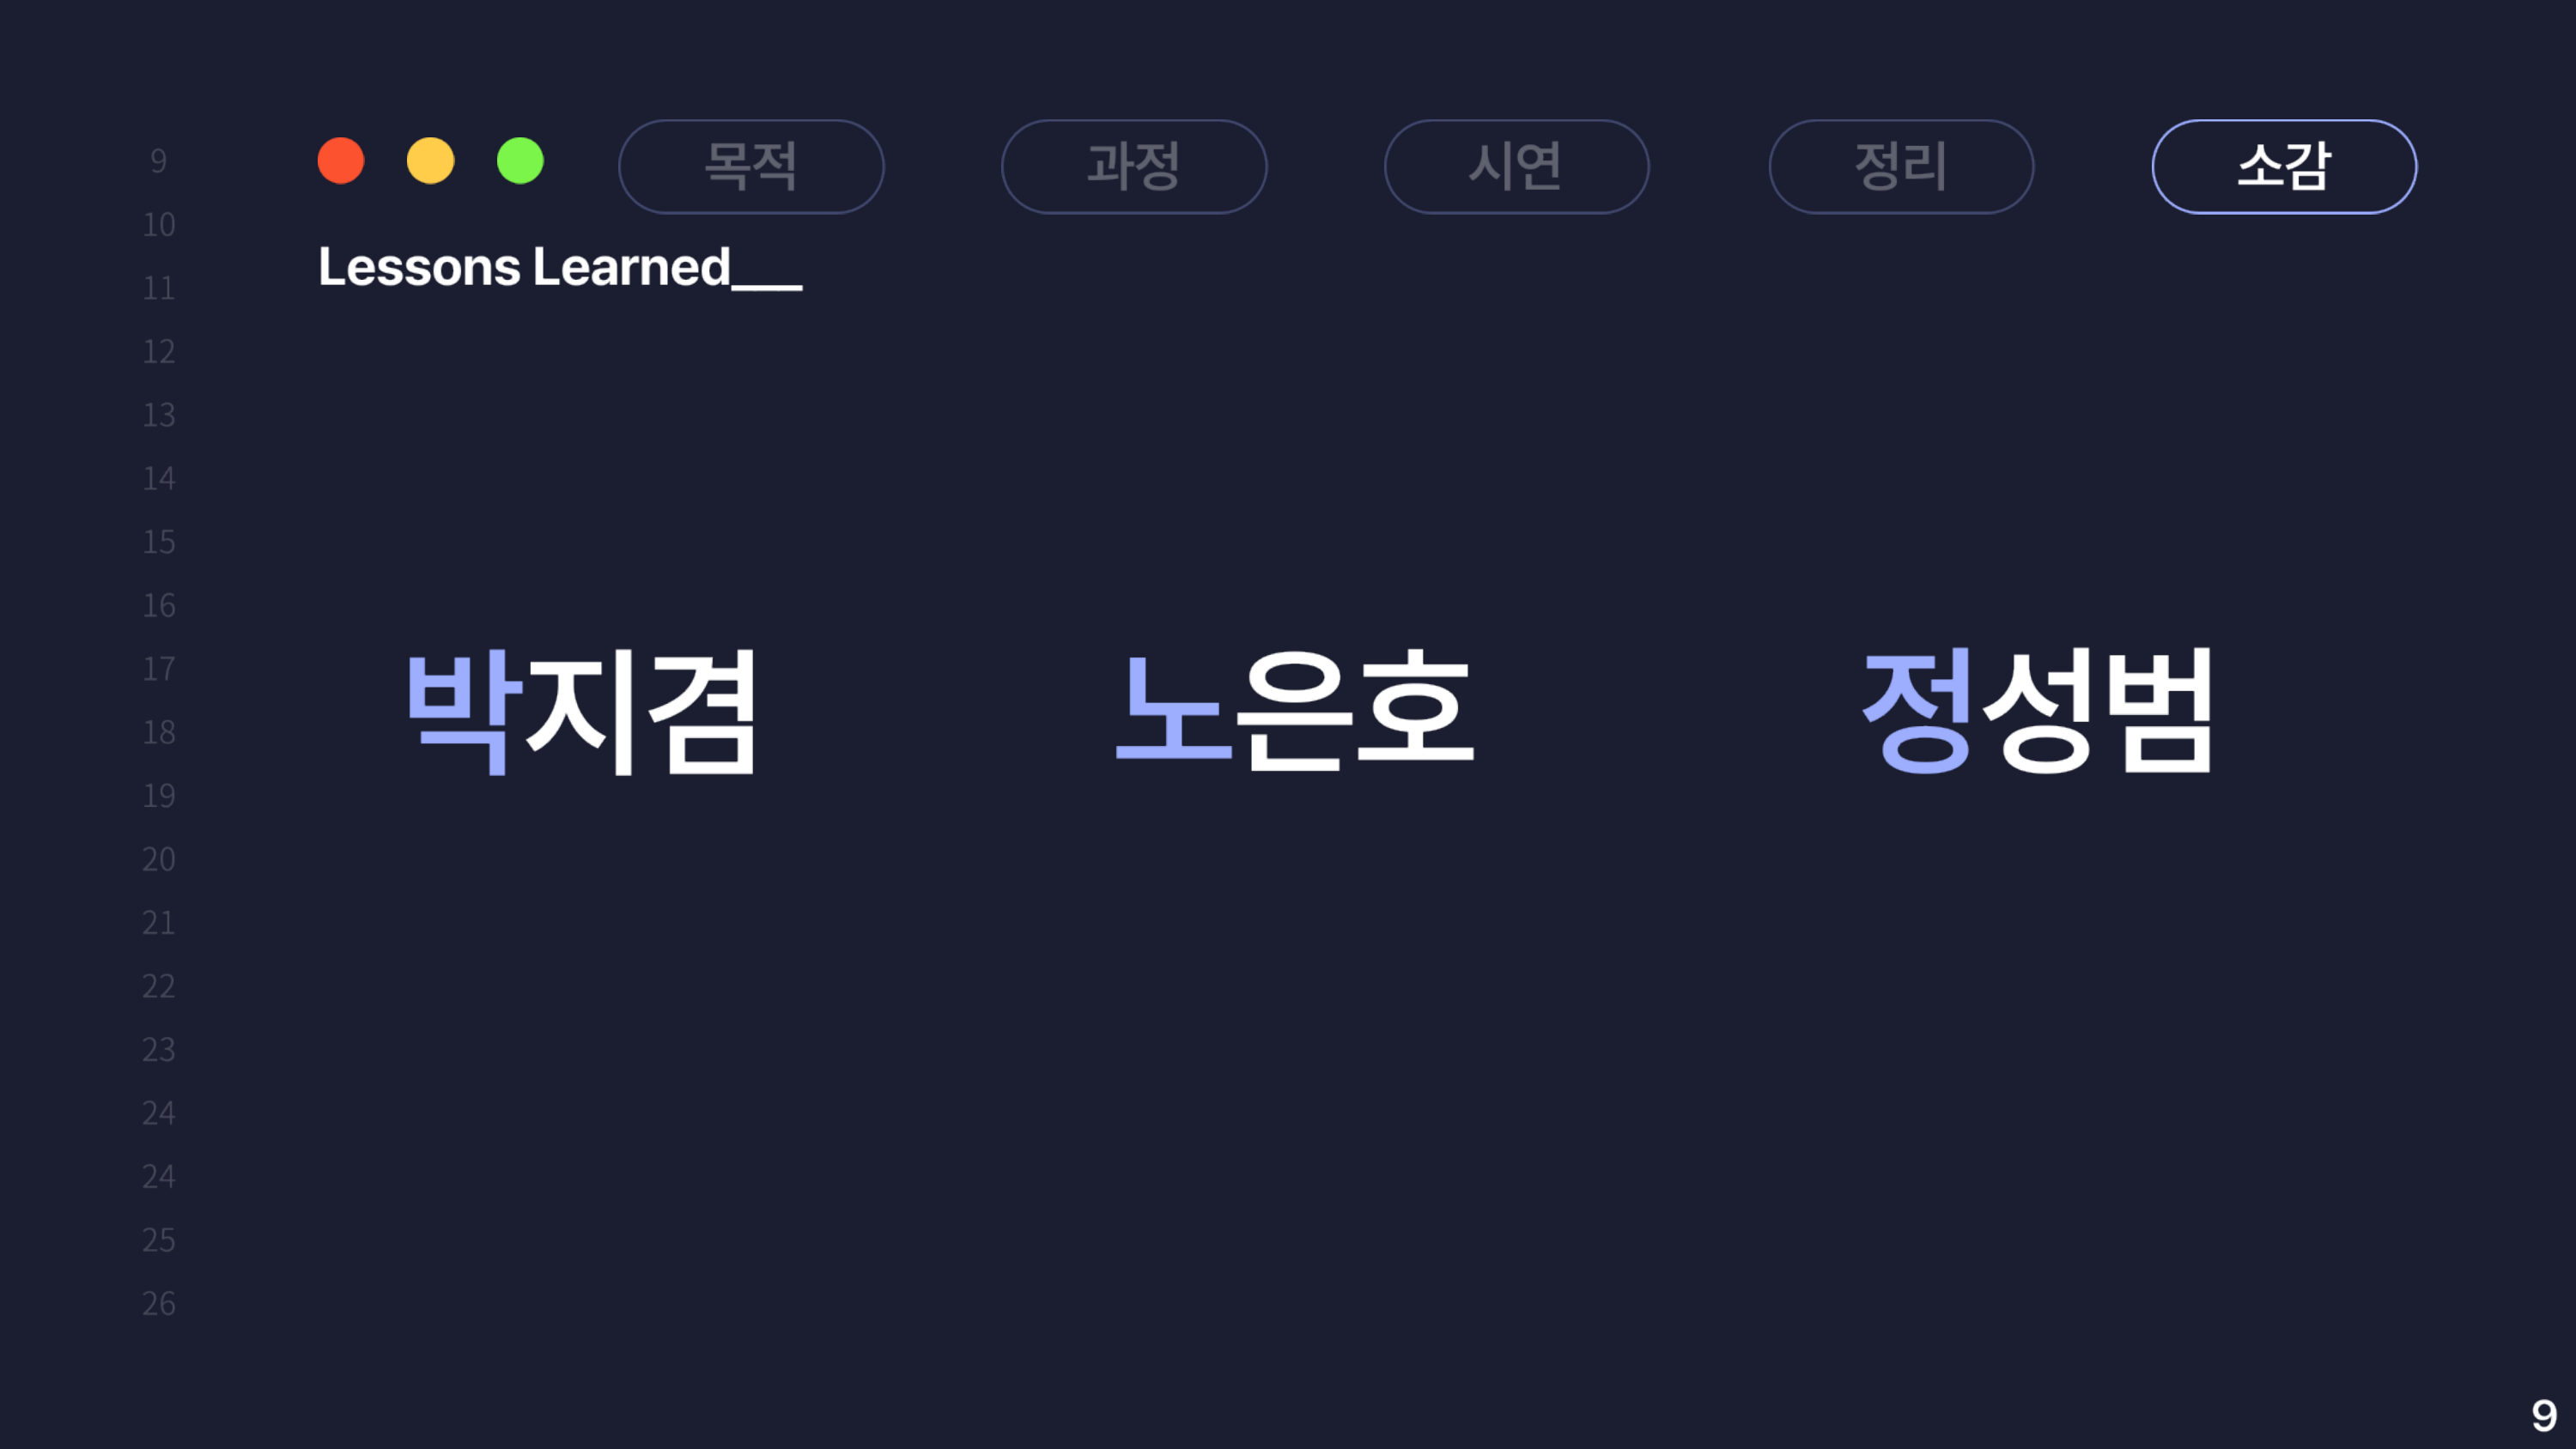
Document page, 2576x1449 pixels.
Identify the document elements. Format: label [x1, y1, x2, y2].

picture [407, 137, 455, 185]
picture [1021, 529, 1636, 939]
picture [131, 128, 979, 1401]
picture [1767, 530, 2369, 942]
picture [1769, 96, 2036, 257]
picture [985, 96, 1273, 257]
picture [2481, 1359, 2576, 1449]
picture [1384, 96, 1652, 257]
picture [2151, 96, 2419, 257]
picture [318, 137, 366, 185]
picture [300, 96, 886, 353]
picture [496, 137, 544, 185]
